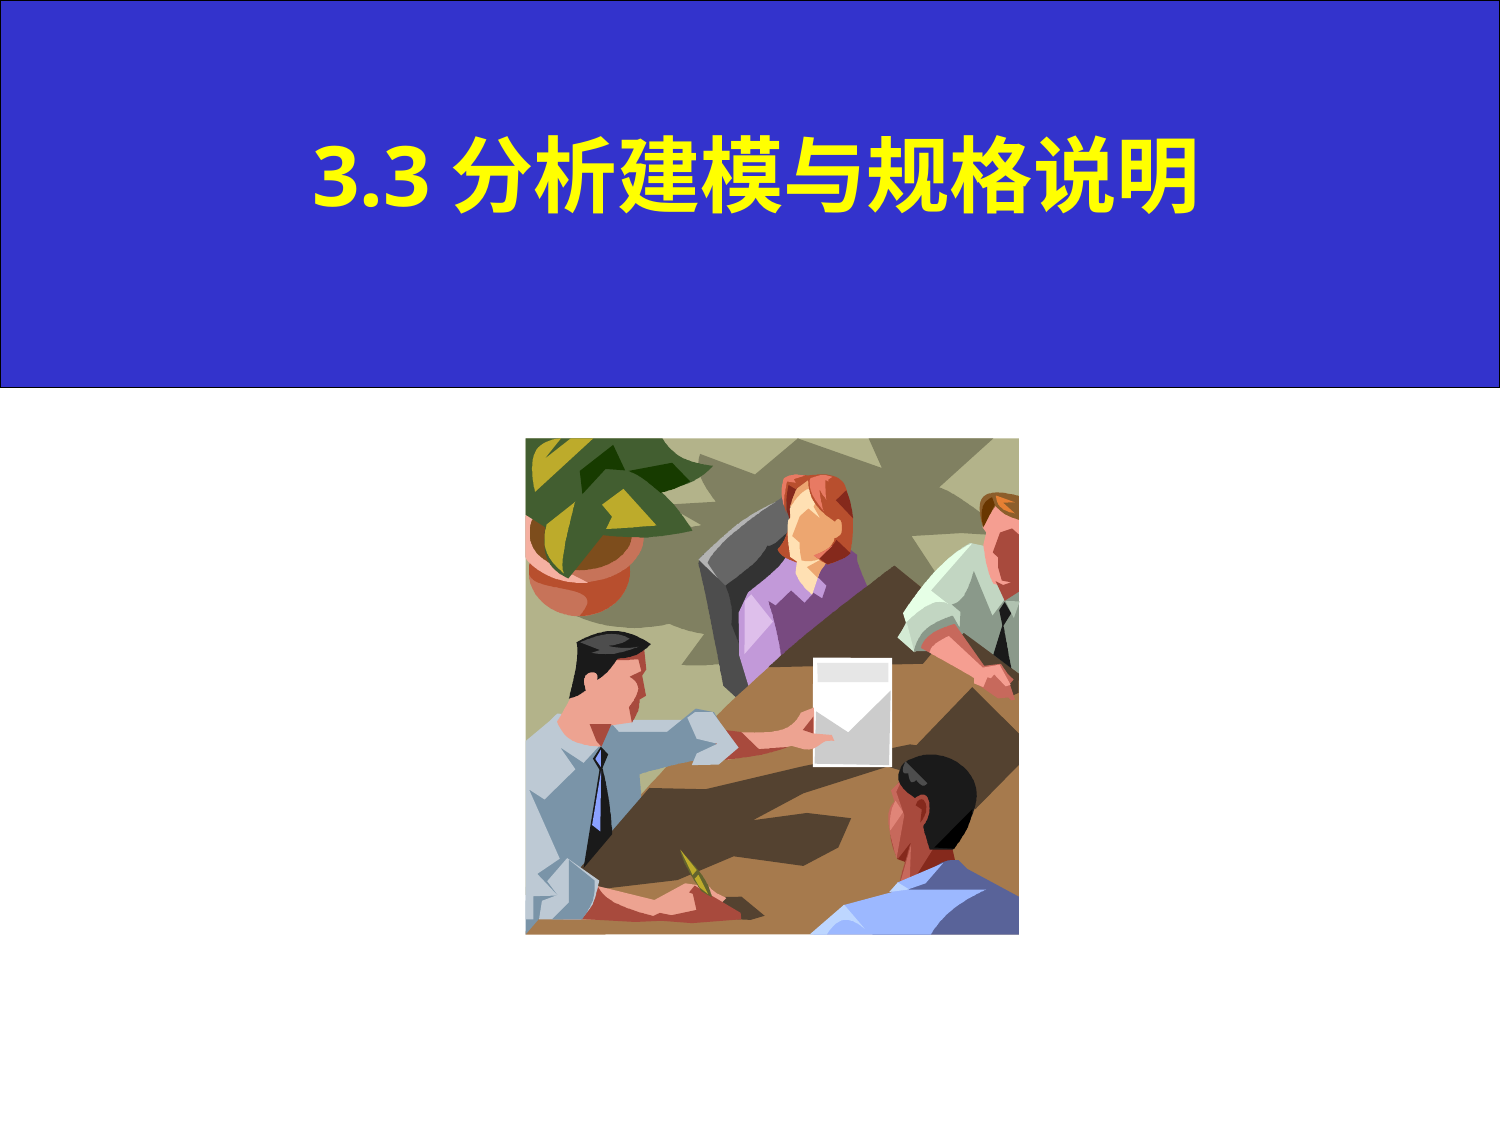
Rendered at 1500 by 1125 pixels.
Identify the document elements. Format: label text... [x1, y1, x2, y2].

title 3.3分析建模与规格说明 [88, 79, 1424, 268]
picture [525, 432, 1026, 941]
